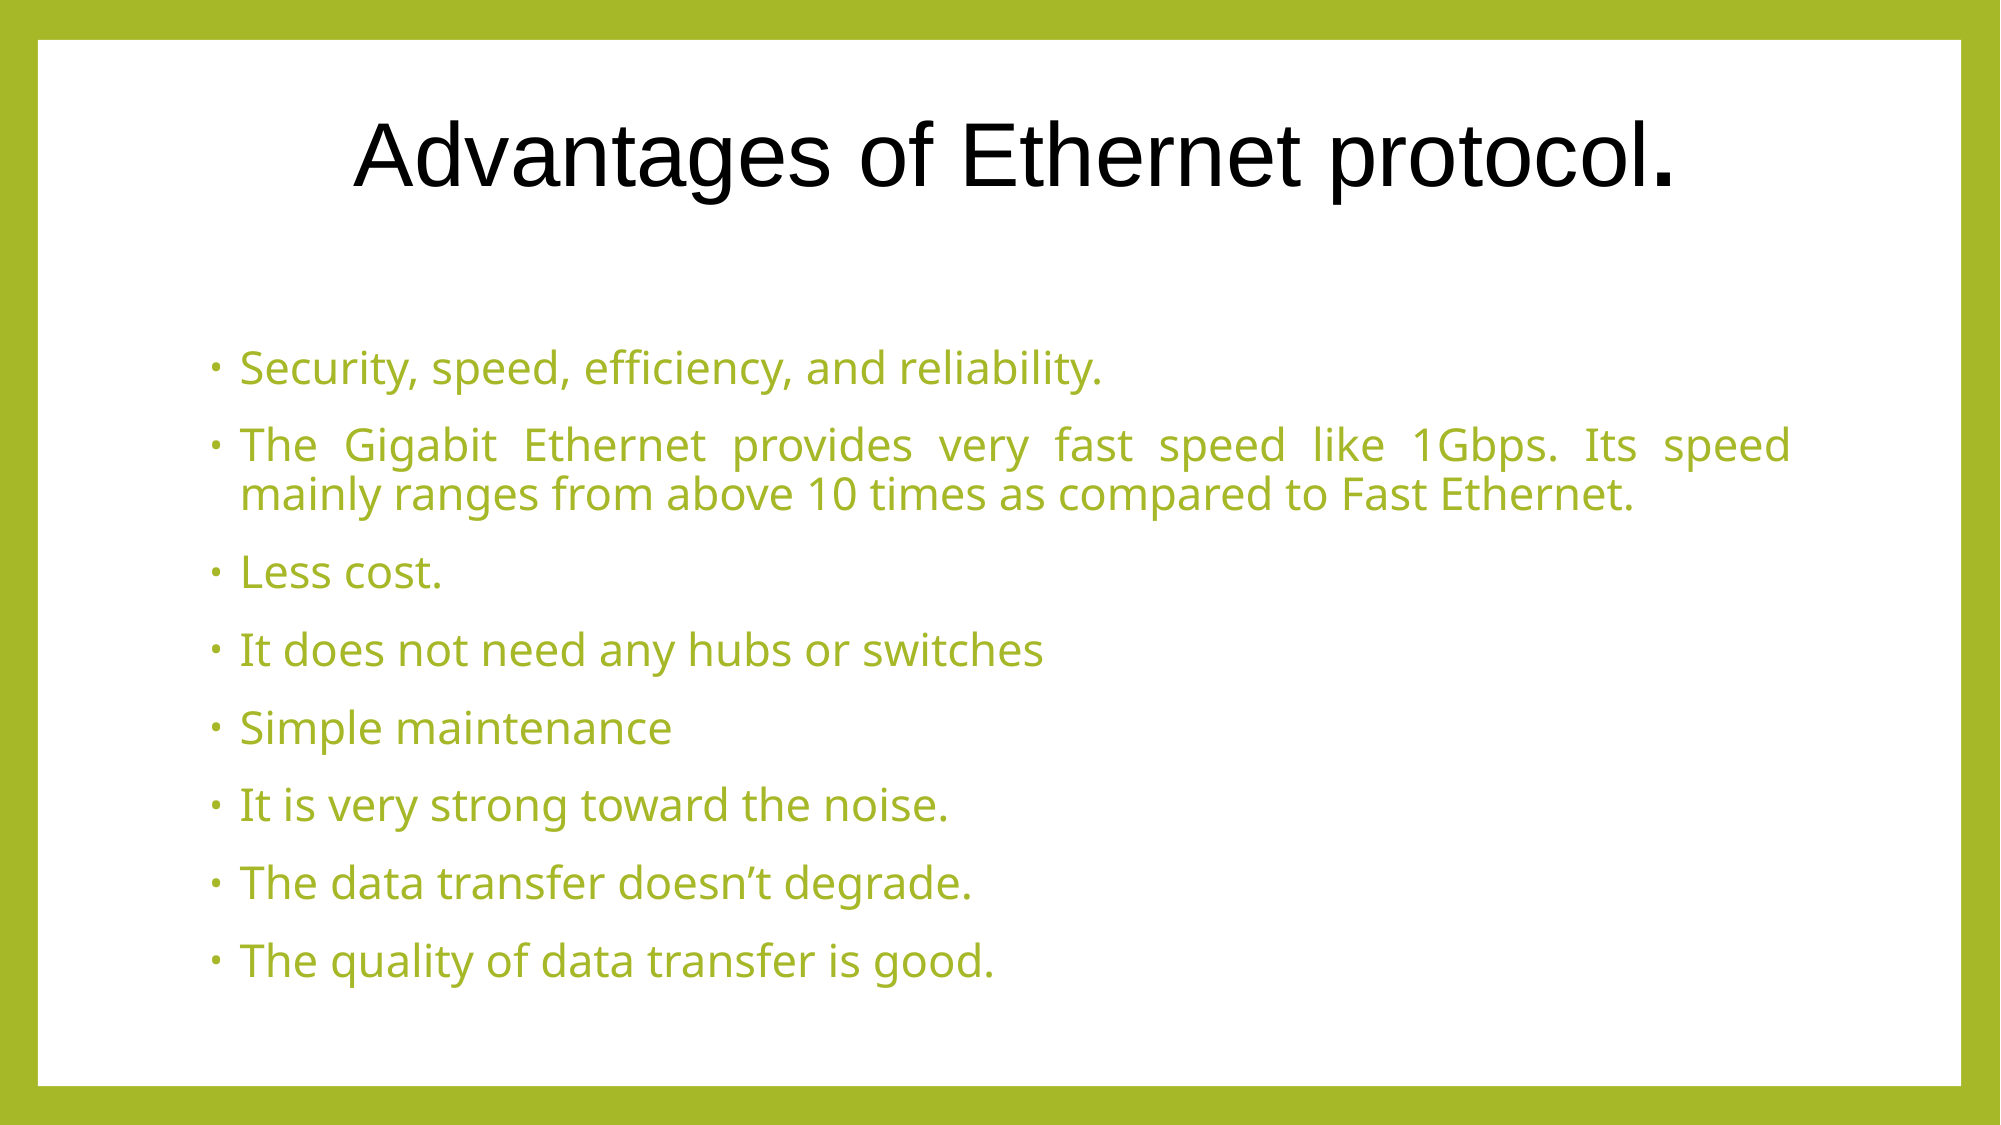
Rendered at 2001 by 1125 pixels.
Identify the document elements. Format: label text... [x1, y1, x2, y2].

list Security, speed, efficiency, and reliability. The Gigabit Ethernet provides very fast speed like 1Gbps. Its speed mainly ranges from above 10 times as compared to Fast Ethernet. Less cost. It does not need any hubs or switches Simple maintenance It is very strong toward the noise. The data transfer doesn’t degrade. The quality of data transfer is good. [187, 337, 1808, 1000]
title Advantages of Ethernet protocol. [187, 99, 1808, 323]
